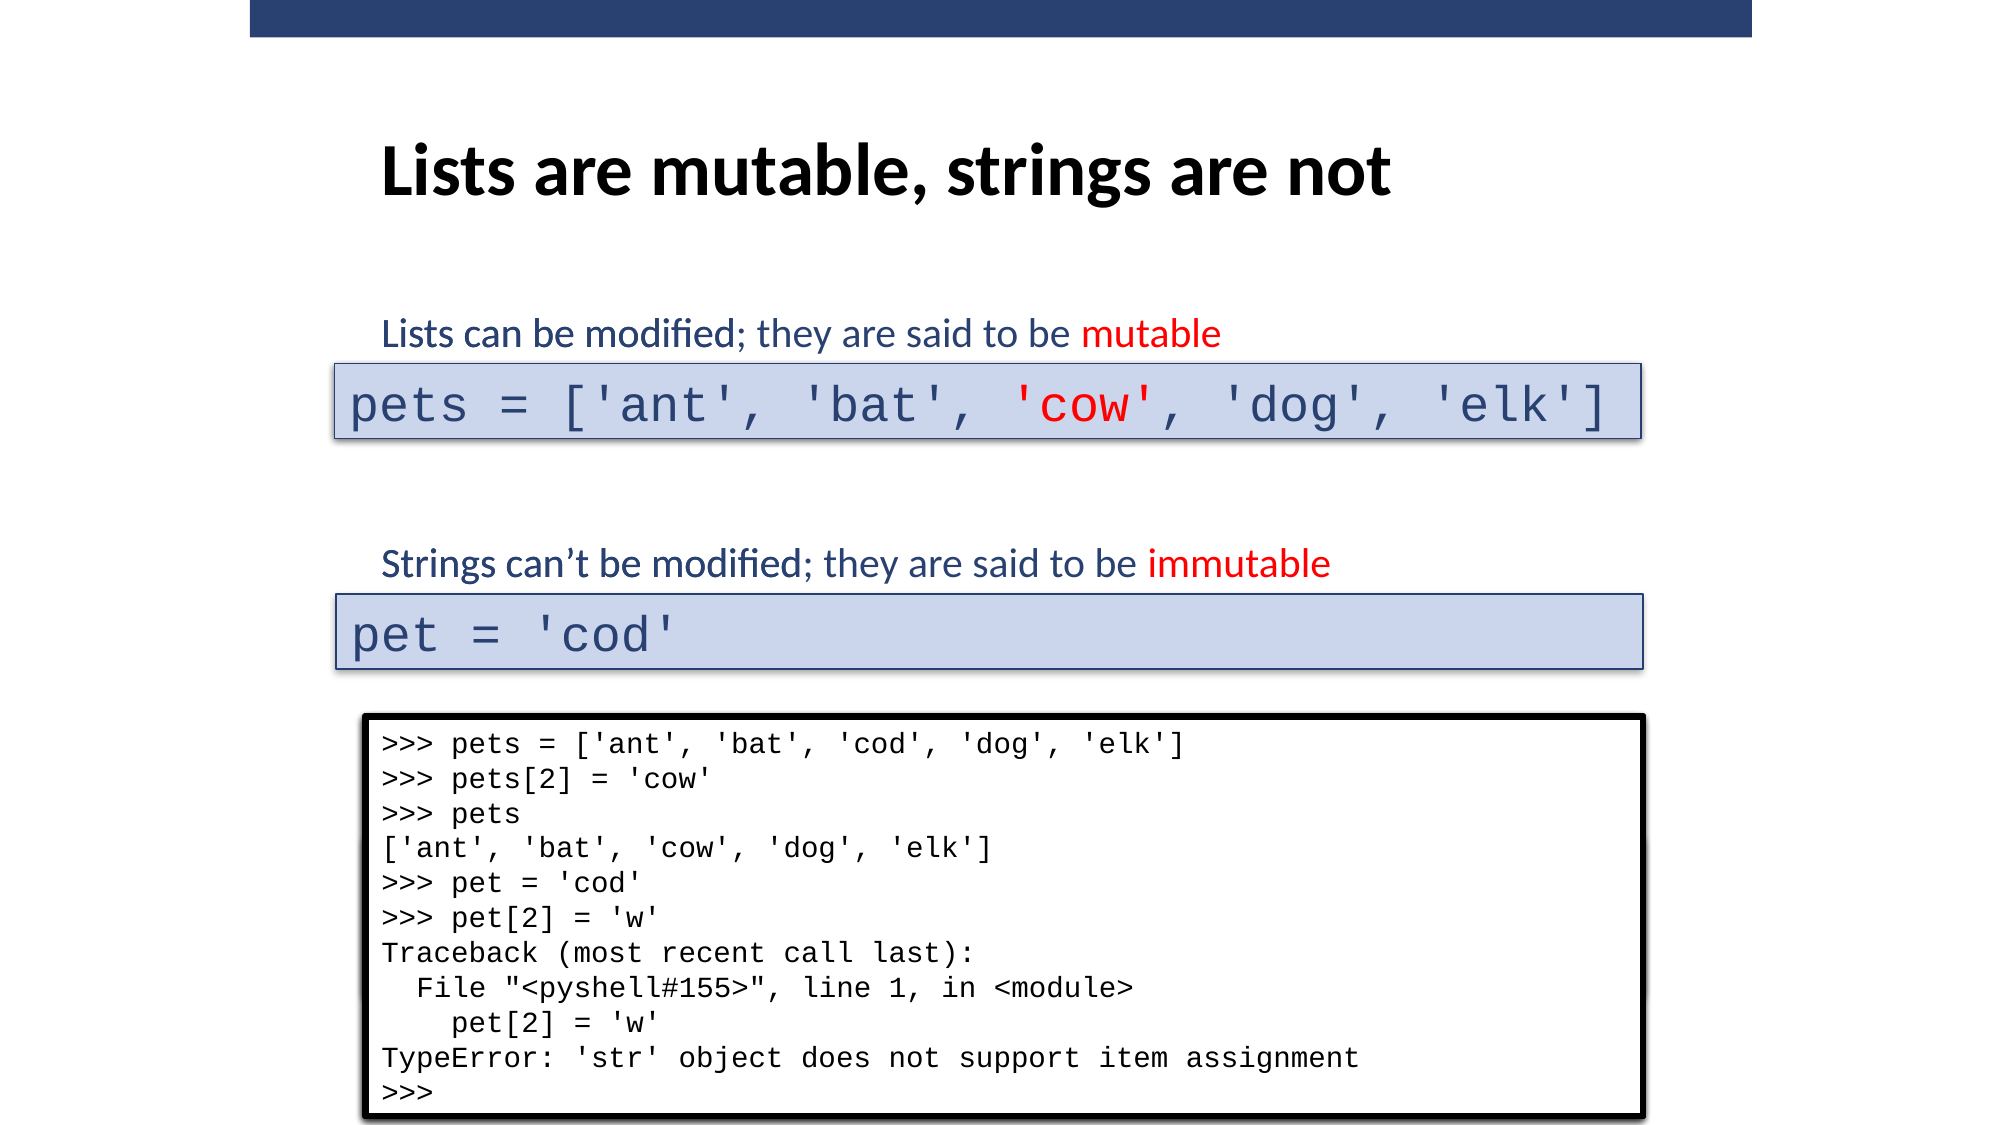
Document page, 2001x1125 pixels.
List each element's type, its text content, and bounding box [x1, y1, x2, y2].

text_box pets = ['ant', 'bat', 'cow', 'dog', 'elk'] [334, 363, 1642, 439]
text_box [1642, 0, 1752, 38]
text_box >>> pets = ['ant', 'bat', 'cod', 'dog', 'elk'] >>> pets[2] = 'cow' >>> pets ['ant', 'bat', 'cow', 'dog', 'elk'] >>> pet = 'cod' >>> pet[2] = 'w' Traceback (most recent call last): File "<pyshell#155>", line 1, in <module> pet[2] = 'w' TypeError: 'str' object does not support item assignment >>> [366, 716, 1644, 1117]
text_box Strings can’t be modified; they are said to be immutable [366, 528, 1609, 594]
text_box pet = 'cod' [335, 593, 1644, 670]
text_box [249, 0, 366, 38]
text_box Lists can be modified; they are said to be mutable [366, 298, 1609, 364]
text_box Lists are mutable, strings are not [366, 0, 1642, 242]
